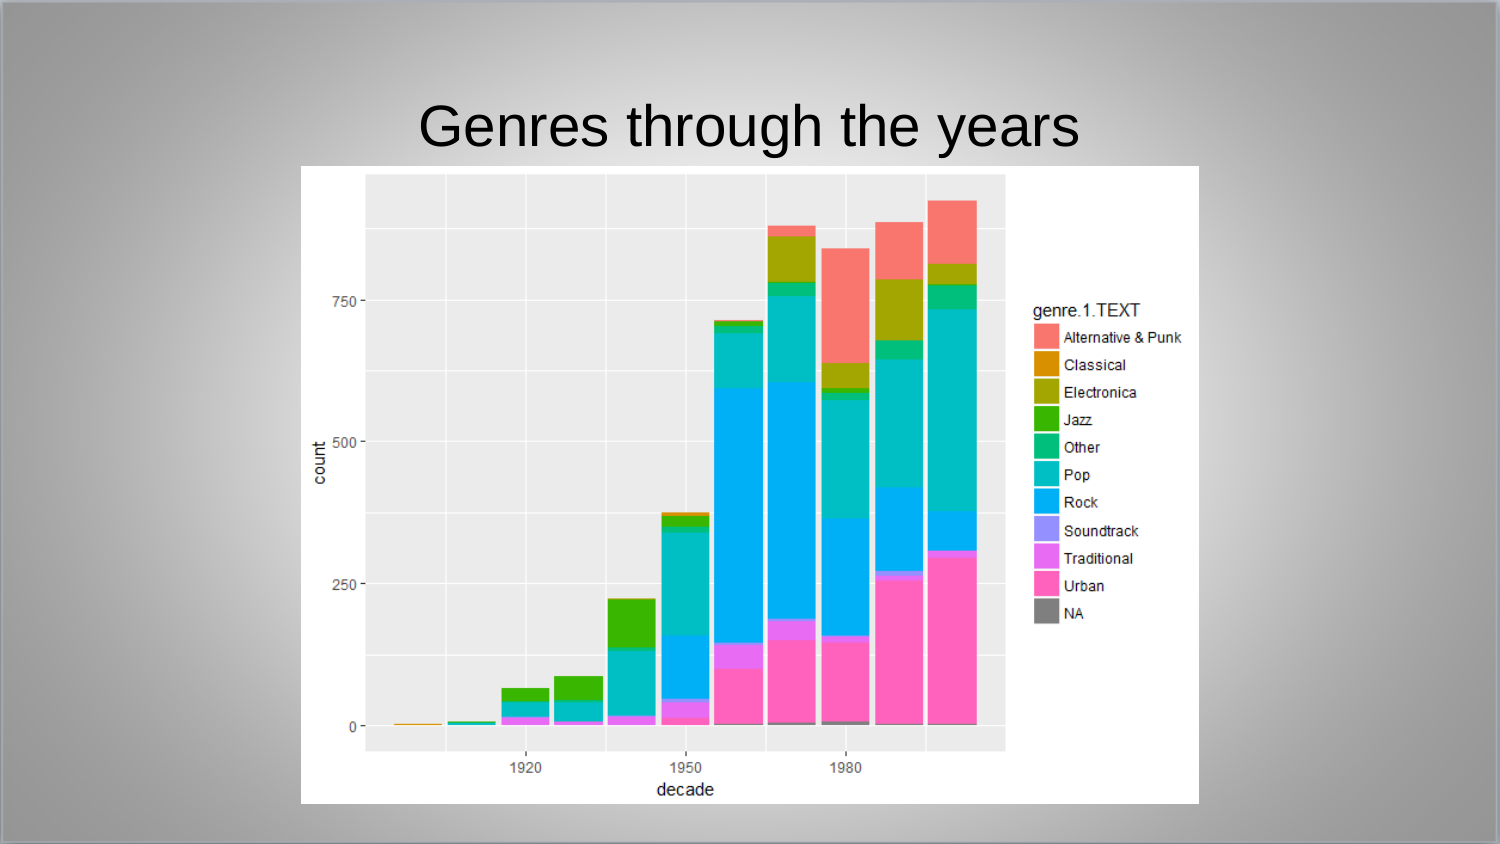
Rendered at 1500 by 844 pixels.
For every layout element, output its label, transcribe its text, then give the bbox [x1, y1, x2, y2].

picture [0, 0, 1500, 844]
title Genres through the years [51, 72, 1449, 167]
